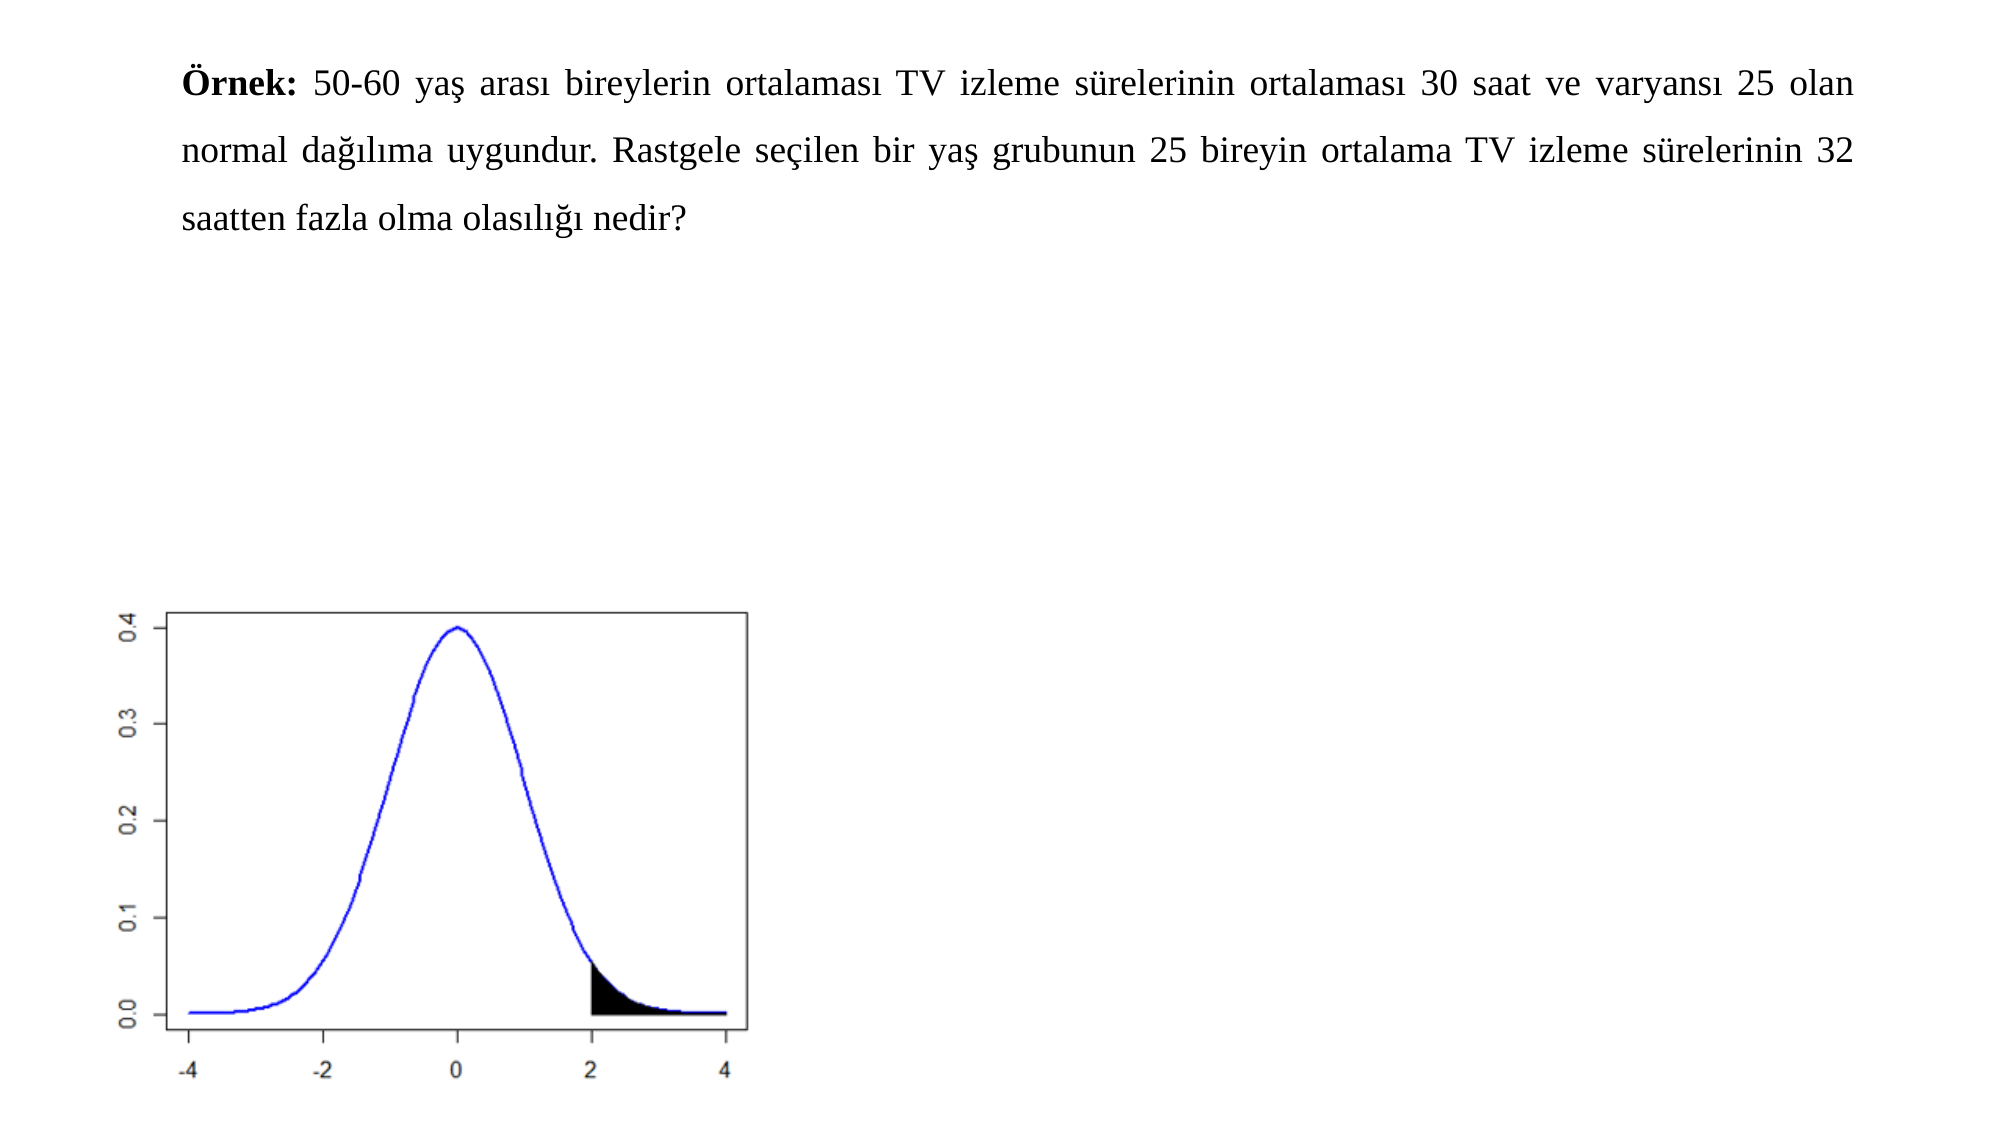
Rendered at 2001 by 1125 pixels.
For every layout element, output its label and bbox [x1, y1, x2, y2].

picture [102, 570, 783, 1098]
